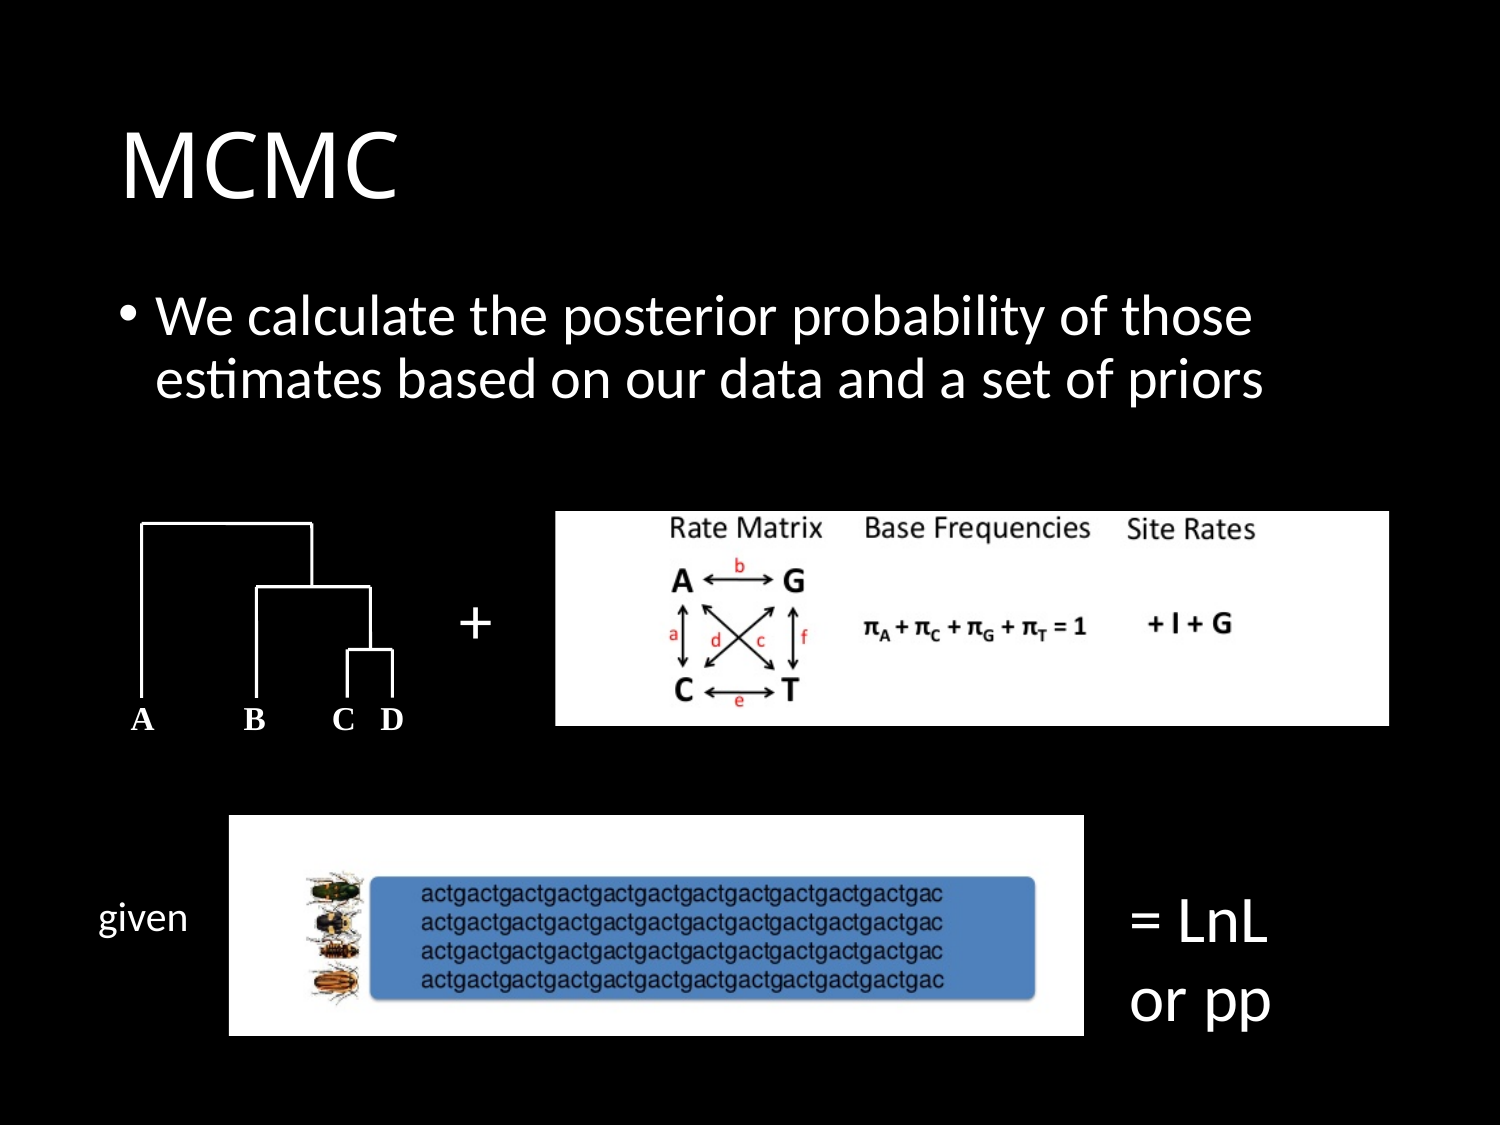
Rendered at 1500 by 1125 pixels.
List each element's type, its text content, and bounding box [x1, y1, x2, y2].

text_box + [444, 570, 507, 666]
text_box given [83, 882, 228, 948]
text_box = LnL or pp [1114, 867, 1304, 1043]
title MCMC [103, 59, 1397, 277]
picture [555, 510, 1390, 726]
picture [228, 810, 1084, 1036]
list We calculate the posterior probability of those estimates based on our data and a set of priors [103, 277, 1397, 992]
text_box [113, 523, 422, 746]
